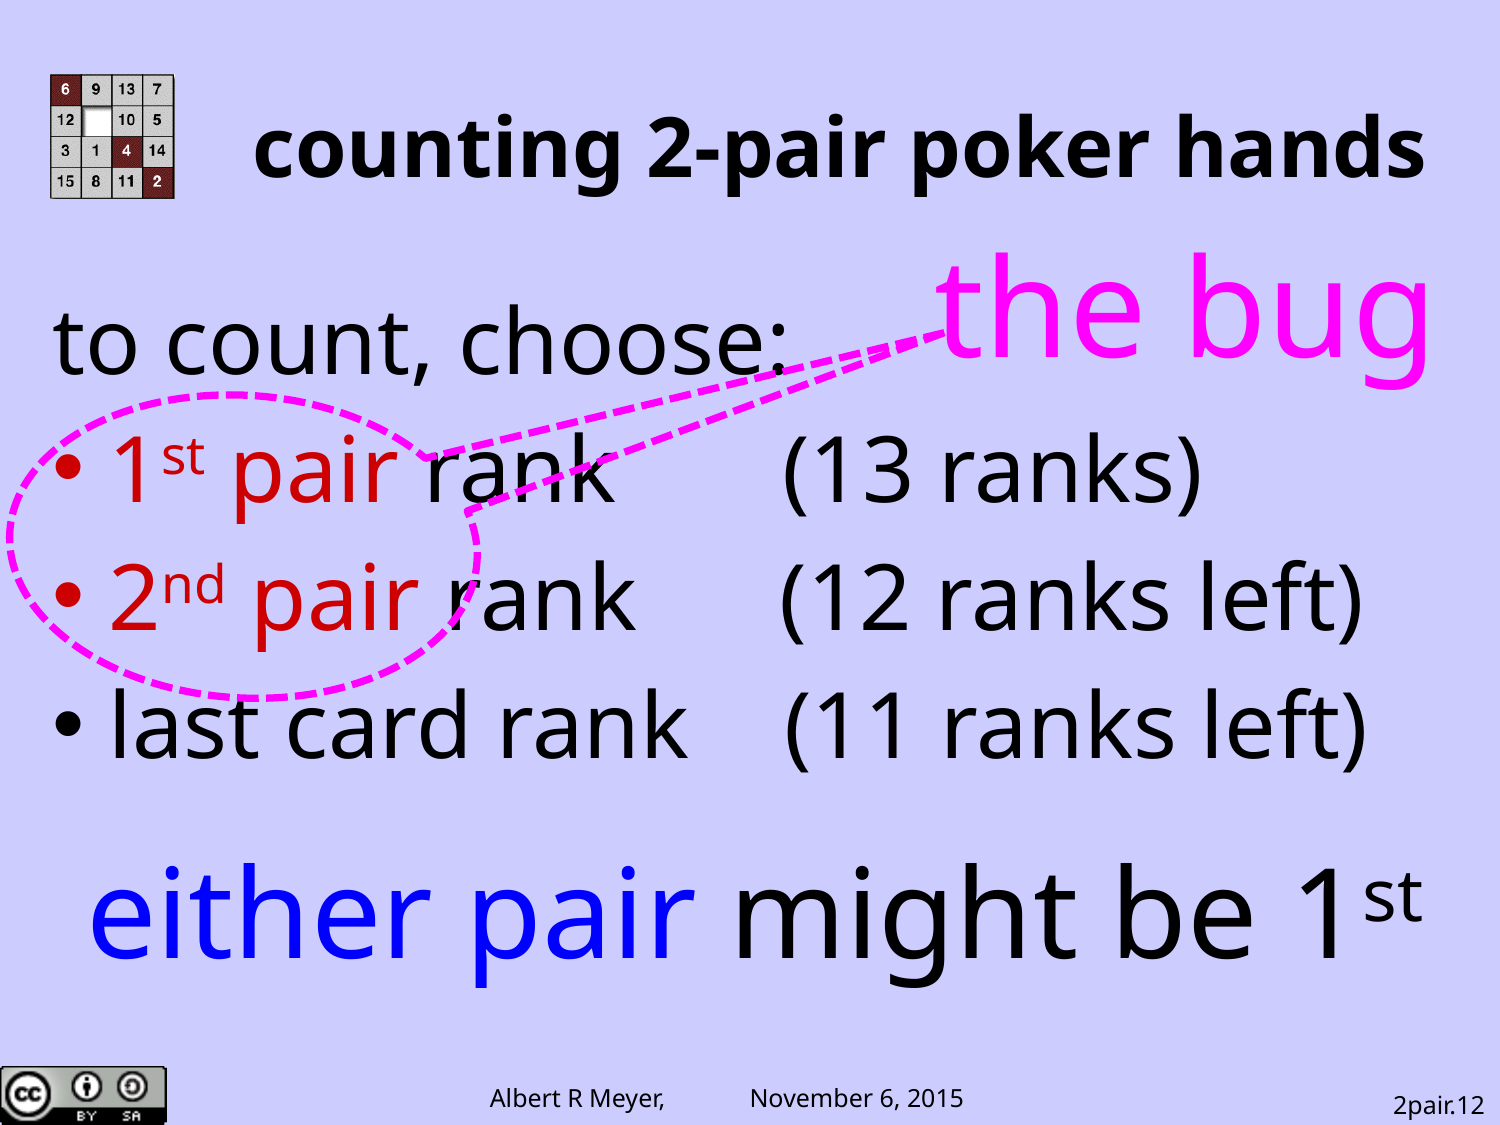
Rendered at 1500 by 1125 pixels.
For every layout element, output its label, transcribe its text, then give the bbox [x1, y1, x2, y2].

list to count, choose: 1st pair rank (13 ranks) 2nd pair rank (12 ranks left) last card rank (11 ranks left) [37, 274, 1476, 851]
title counting 2-pair poker hands [237, 49, 1476, 238]
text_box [8, 212, 1447, 698]
picture [0, 1066, 167, 1125]
text_box either pair might be 1st [71, 826, 1439, 991]
picture [50, 74, 175, 199]
slide_number 2pair.12 [1249, 1082, 1500, 1125]
